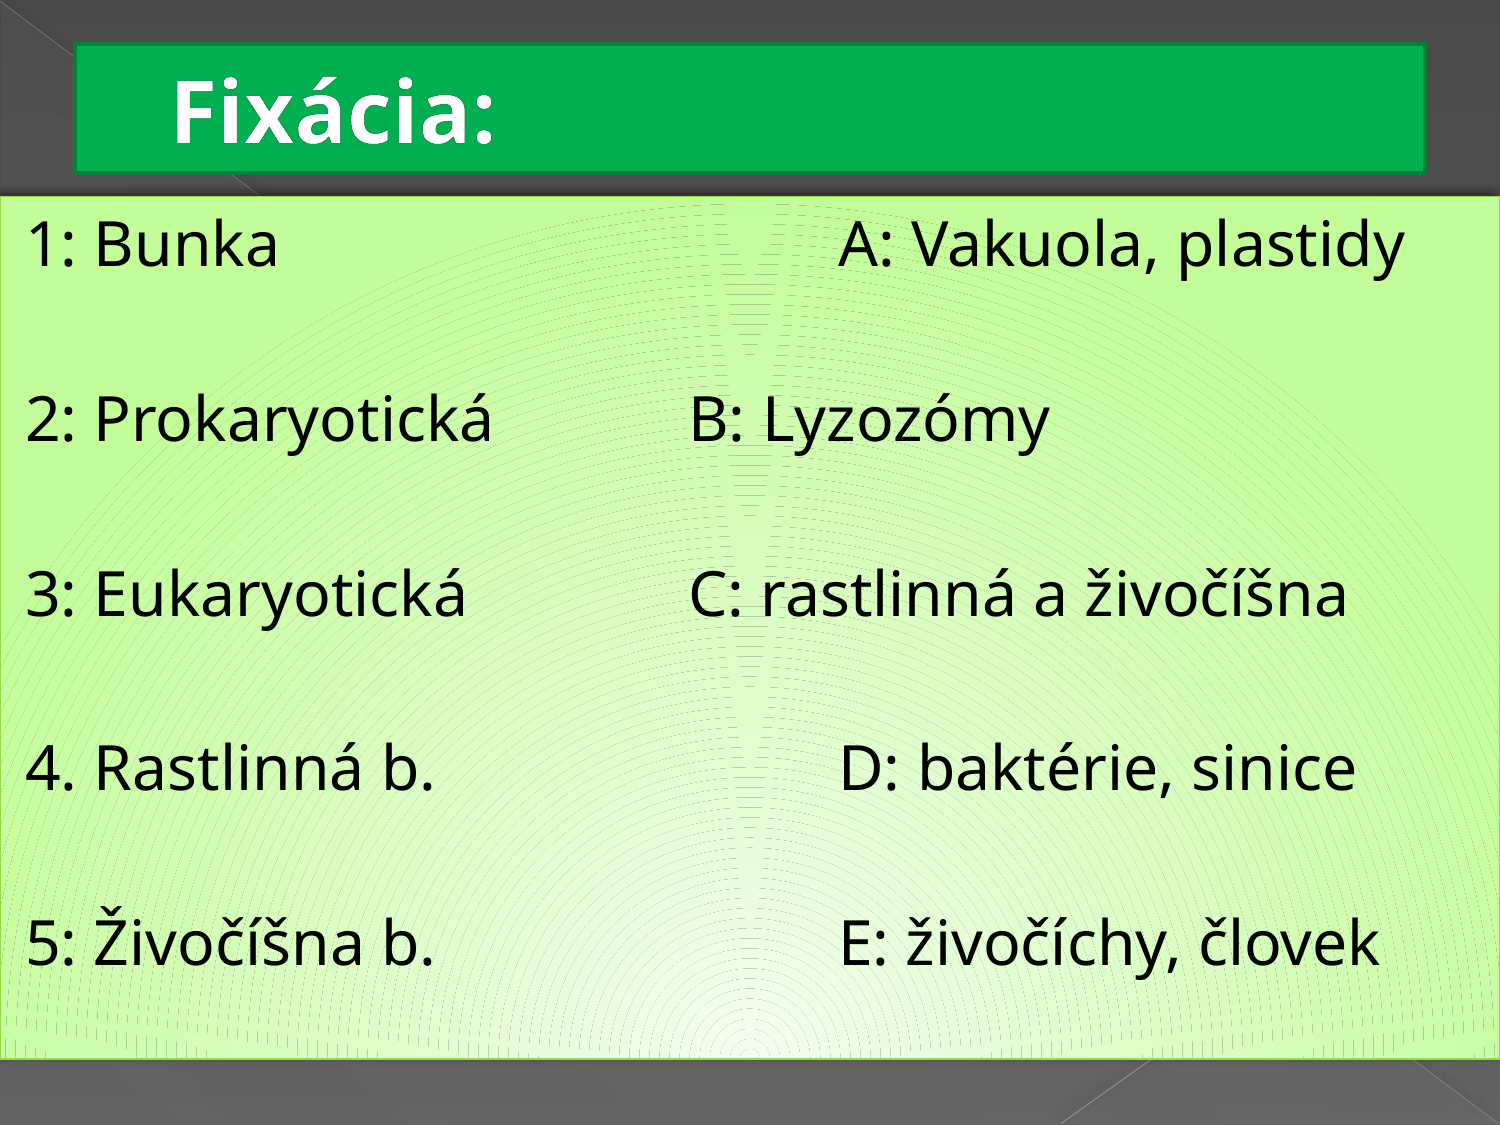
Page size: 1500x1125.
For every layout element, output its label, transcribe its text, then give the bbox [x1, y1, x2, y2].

list 1: Bunka A: Vakuola, plastidy 2: Prokaryotická B: Lyzozómy 3: Eukaryotická C: rastlinná a živočíšna 4. Rastlinná b. D: baktérie, sinice 5: Živočíšna b. E: živočíchy, človek [0, 196, 1500, 1060]
title Fixácia: [73, 42, 1427, 175]
